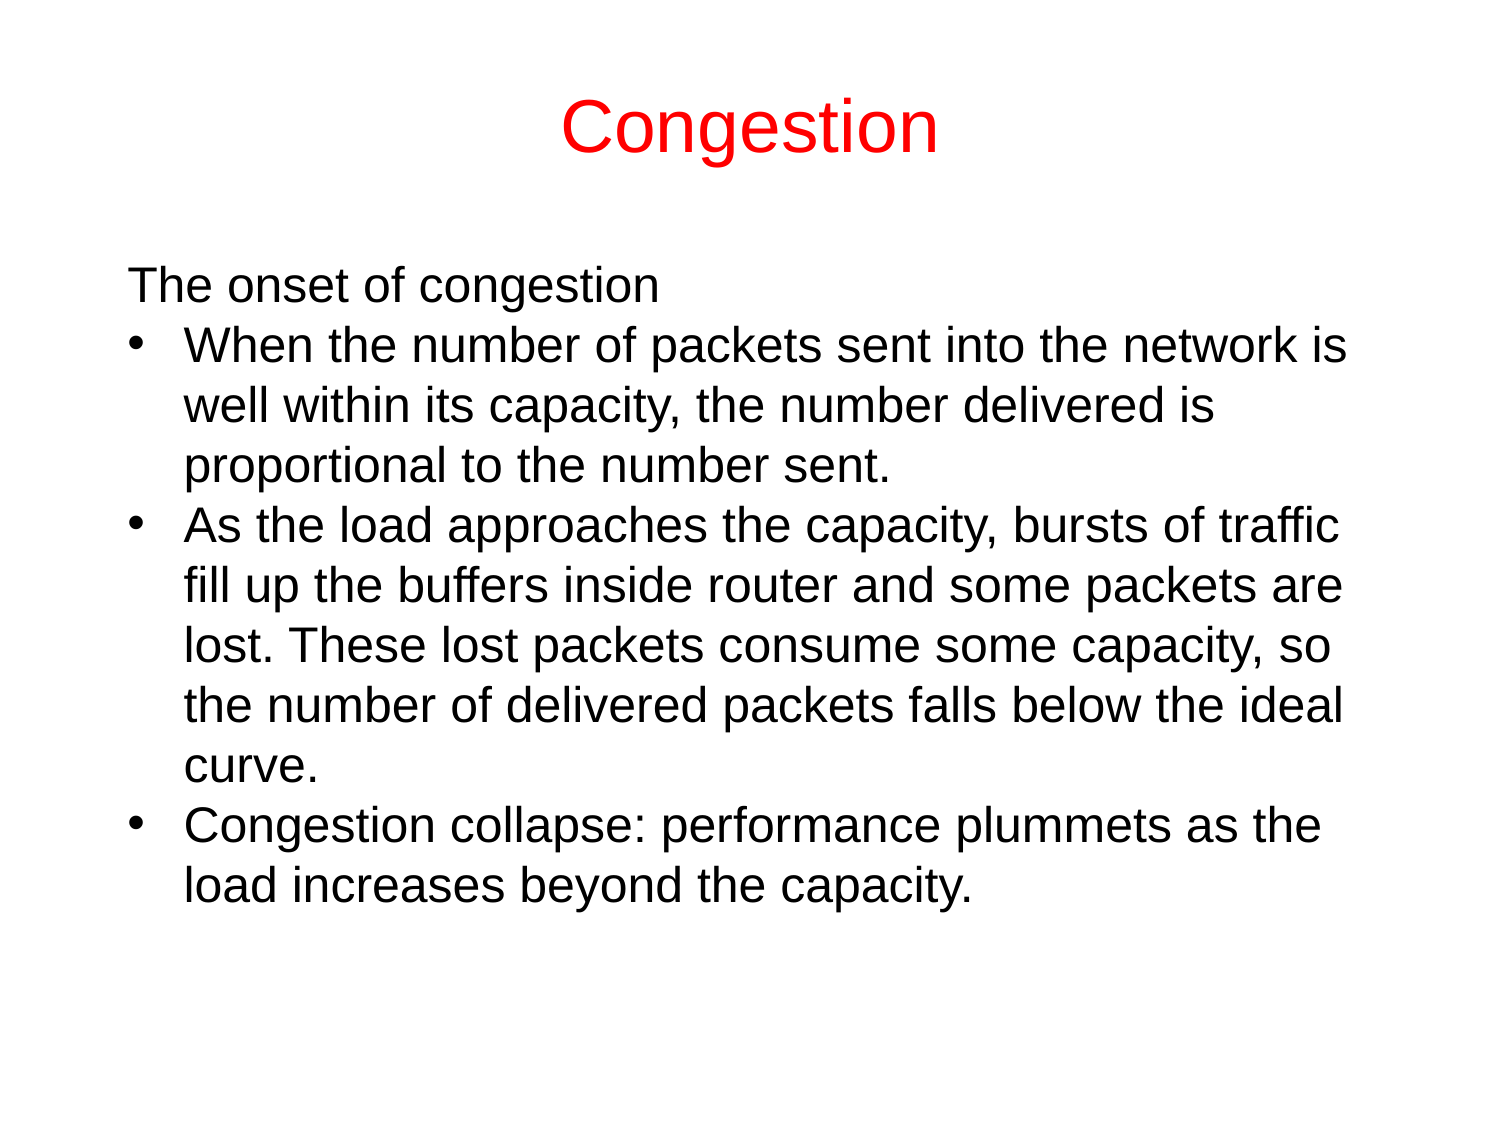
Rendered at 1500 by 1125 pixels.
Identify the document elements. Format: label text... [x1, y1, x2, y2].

text_box The onset of congestion When the number of packets sent into the network is well within its capacity, the number delivered is proportional to the number sent. As the load approaches the capacity, bursts of traffic fill up the buffers inside router and some packets are lost. These lost packets consume some capacity, so the number of delivered packets falls below the ideal curve. Congestion collapse: performance plummets as the load increases beyond the capacity. [112, 244, 1388, 920]
title Congestion [0, 0, 1500, 245]
